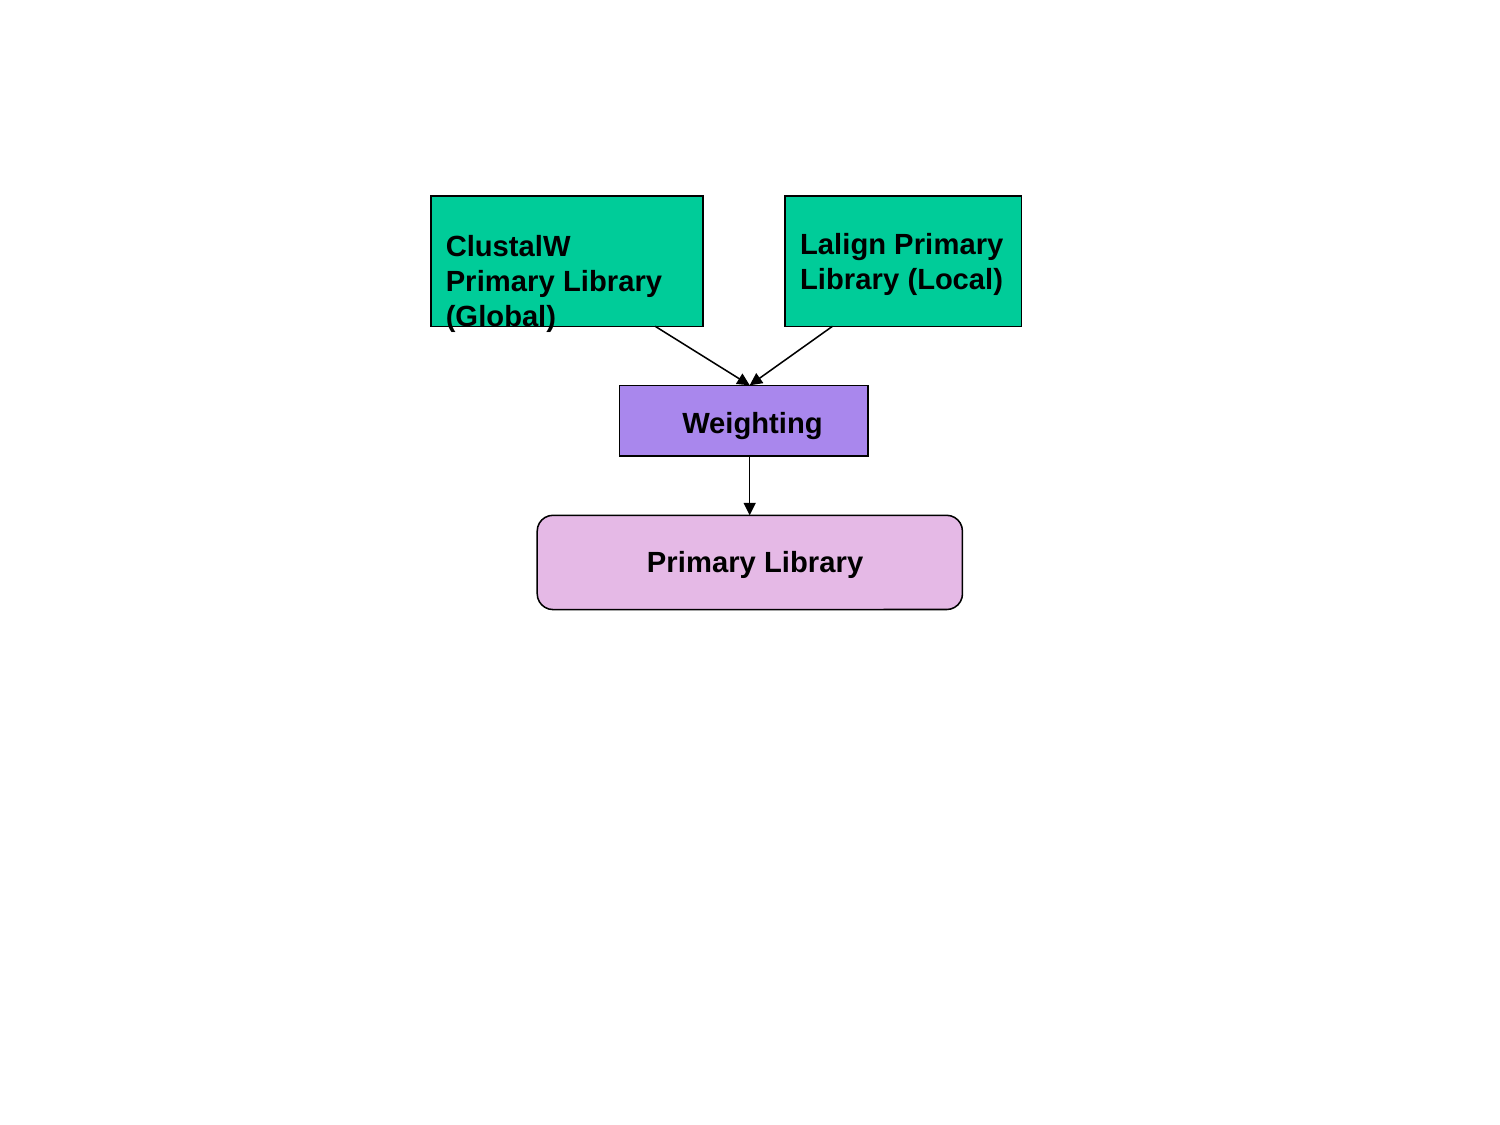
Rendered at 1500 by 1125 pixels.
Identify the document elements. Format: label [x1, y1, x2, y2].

text_box [619, 325, 869, 457]
text_box [536, 515, 963, 610]
text_box [784, 195, 1046, 327]
text_box [430, 195, 704, 327]
